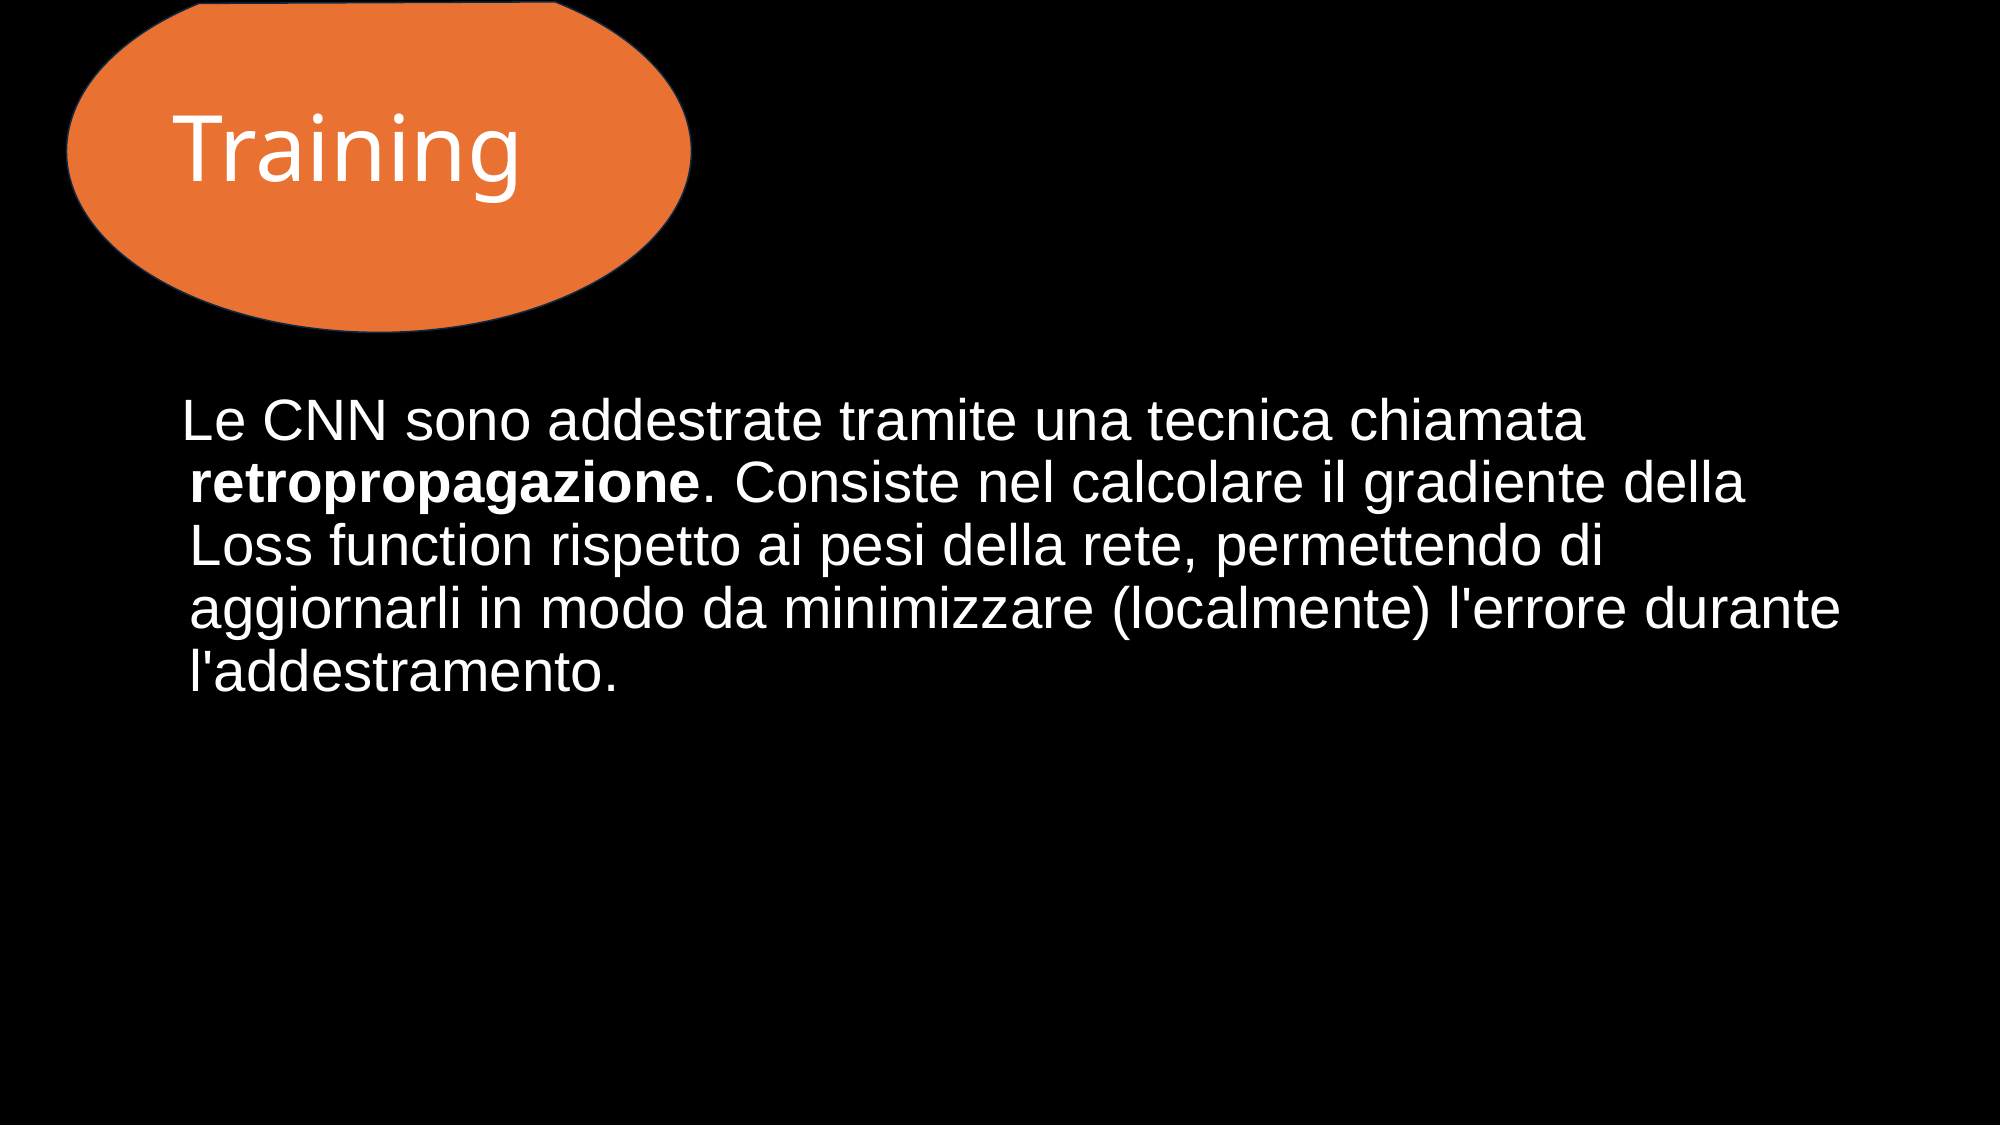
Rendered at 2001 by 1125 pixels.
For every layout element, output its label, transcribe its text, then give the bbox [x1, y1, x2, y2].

text_box Training [66, 1, 692, 333]
list Le CNN sono addestrate tramite una tecnica chiamata retropropagazione. Consiste nel calcolare il gradiente della Loss function rispetto ai pesi della rete, permettendo di aggiornarli in modo da minimizzare (localmente) l'errore durante l'addestramento. [137, 382, 1863, 1014]
